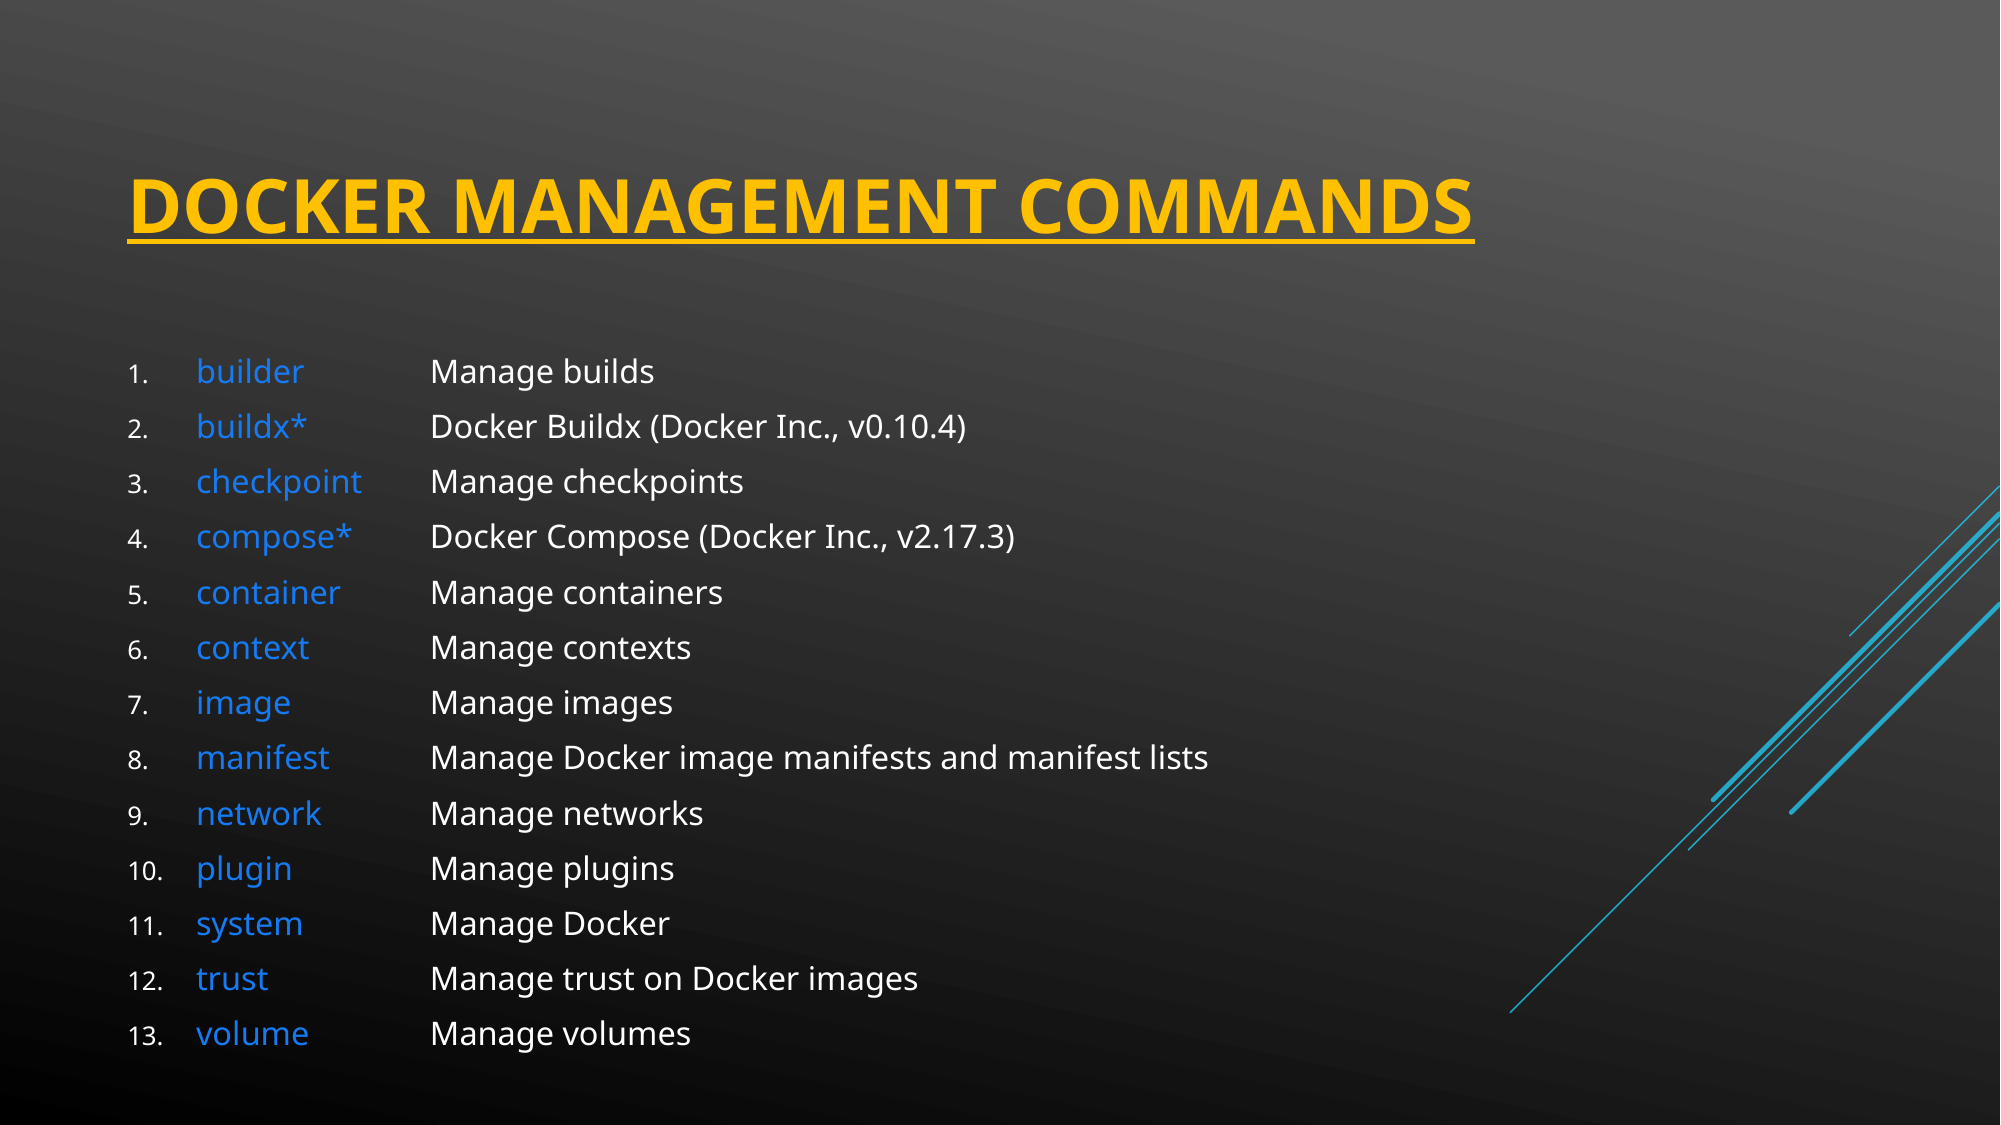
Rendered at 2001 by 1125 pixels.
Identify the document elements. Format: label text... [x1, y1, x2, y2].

title Docker Management Commands [112, 79, 1513, 327]
text_box [0, 0, 2000, 1125]
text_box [1510, 485, 2000, 1013]
list builder Manage builds buildx* Docker Buildx (Docker Inc., v0.10.4) checkpoint Manage checkpoints compose* Docker Compose (Docker Inc., v2.17.3) container Manage containers context Manage contexts image Manage images manifest Manage Docker image manifests and manifest lists network Manage networks plugin Manage plugins system Manage Docker trust Manage trust on Docker images volume Manage volumes [112, 339, 1759, 1064]
